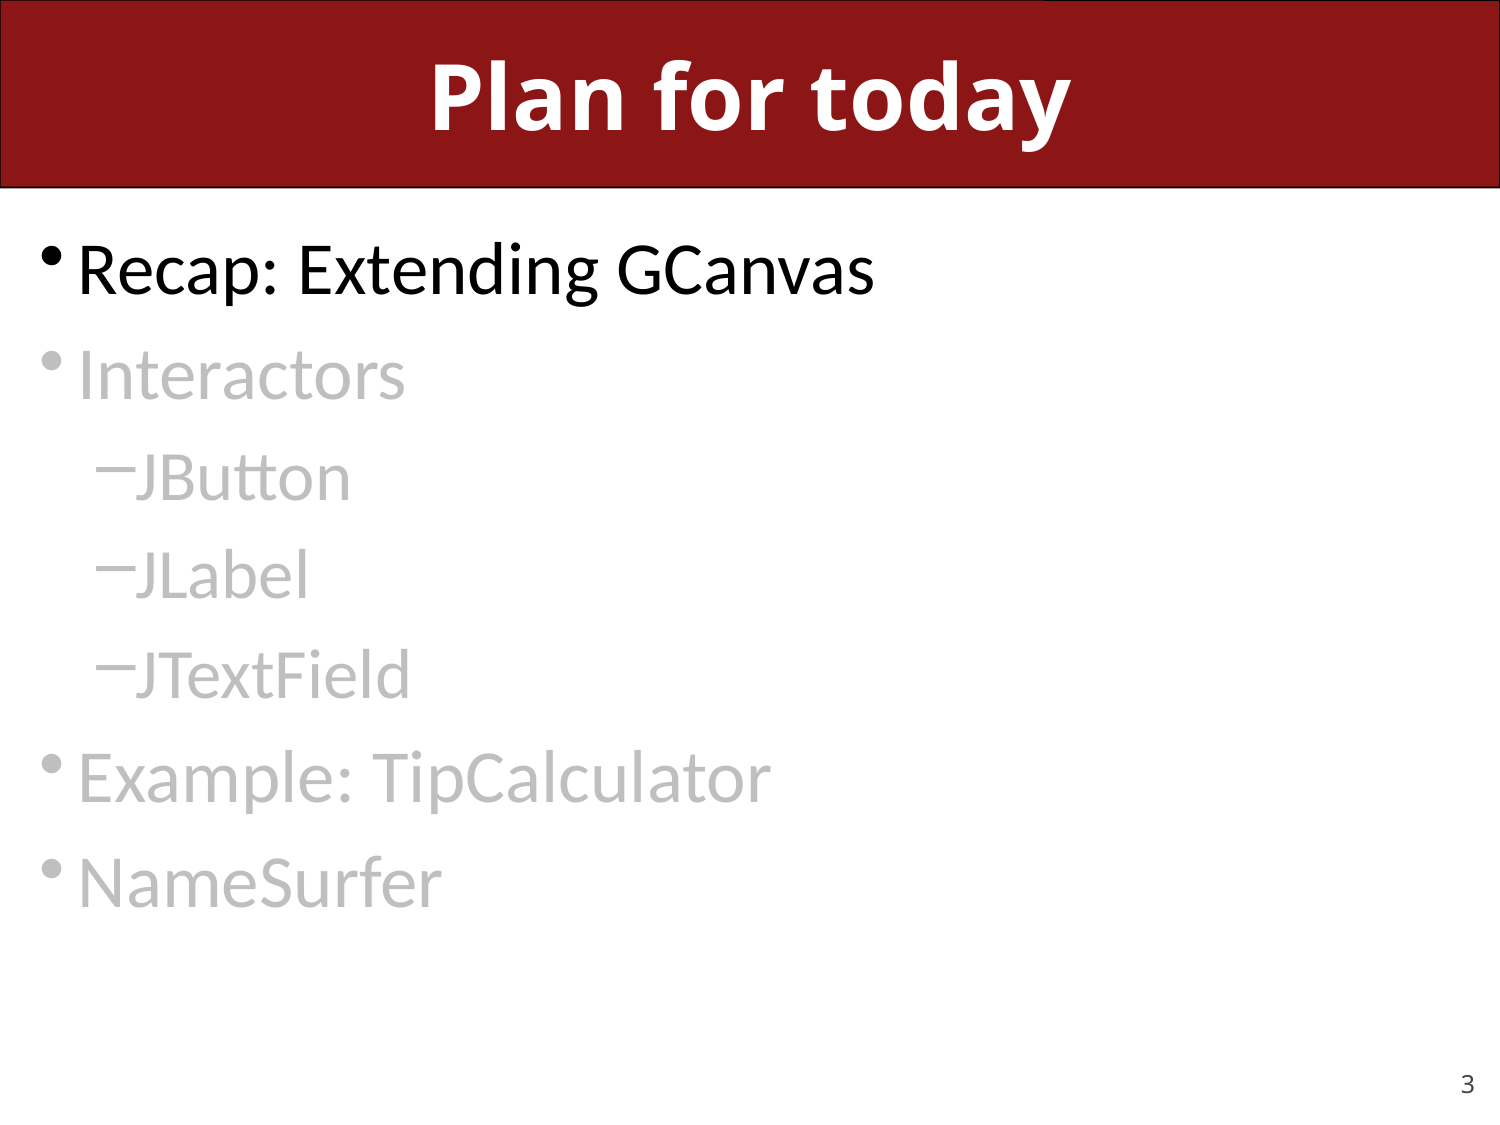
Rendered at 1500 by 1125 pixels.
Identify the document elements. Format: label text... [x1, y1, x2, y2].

title Plan for today [75, 0, 1425, 188]
list Recap: Extending GCanvas Interactors JButton JLabel JTextField Example: TipCalculator NameSurfer [24, 212, 1475, 1063]
